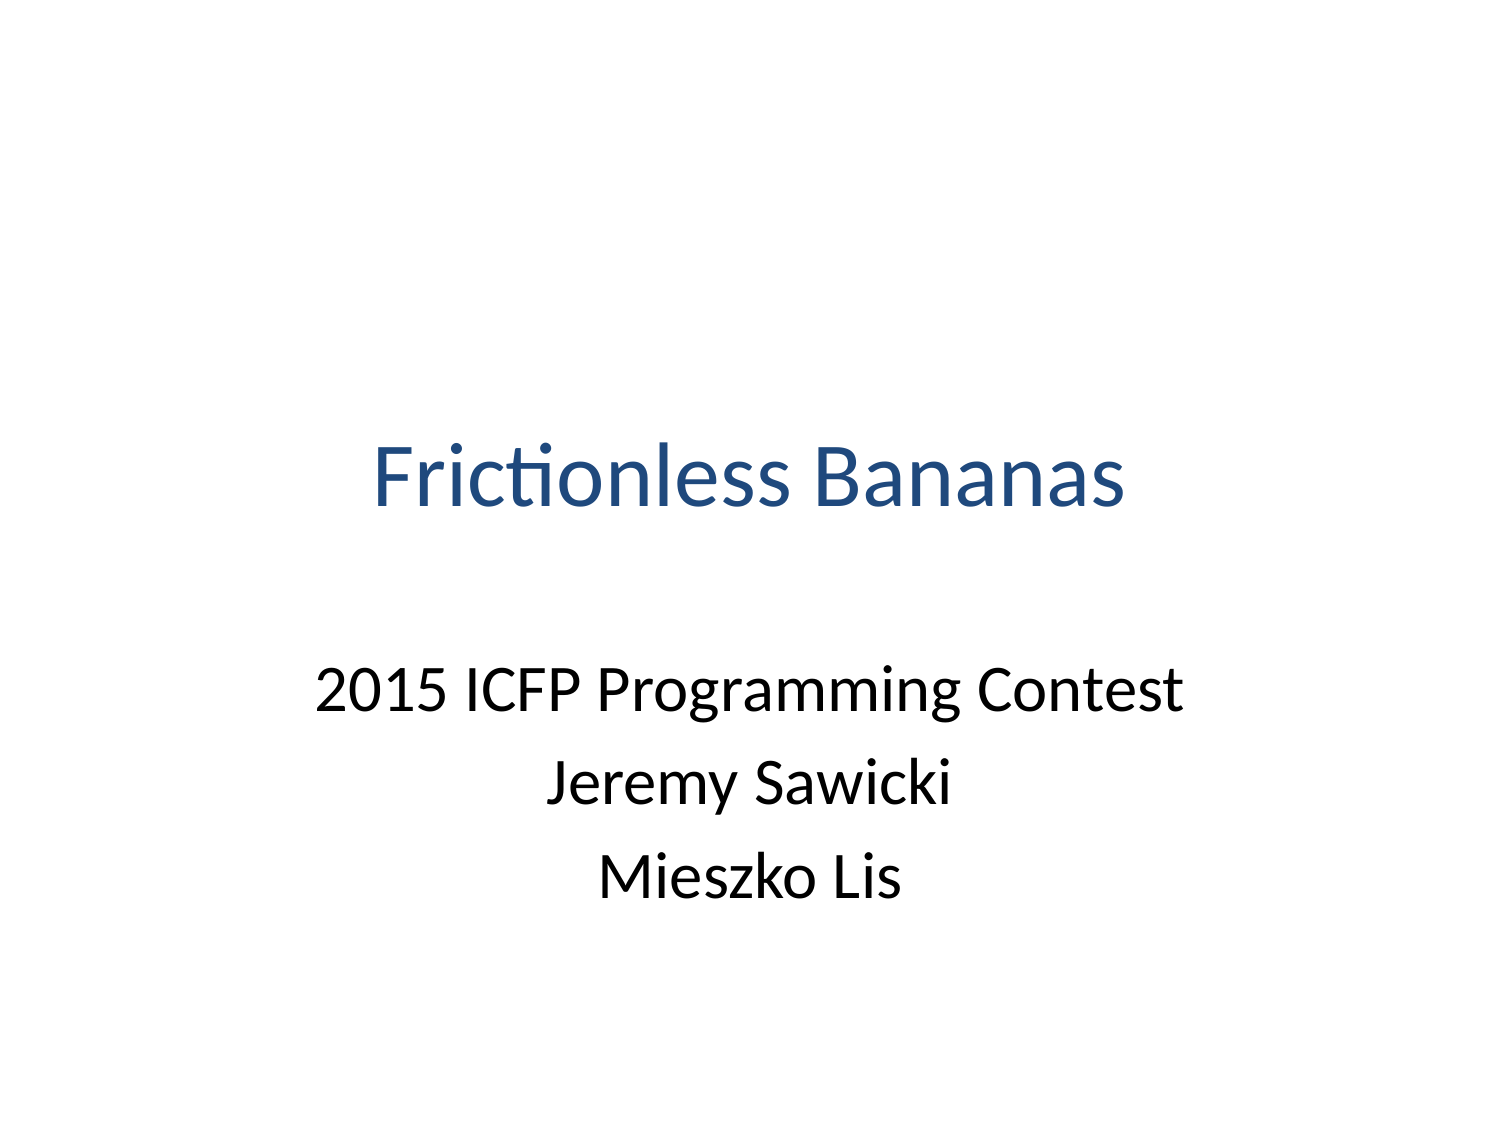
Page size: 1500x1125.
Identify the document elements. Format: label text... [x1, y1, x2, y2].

subtitle 2015 ICFP Programming Contest Jeremy Sawicki Mieszko Lis [200, 637, 1300, 925]
title Frictionless Bananas [112, 349, 1388, 591]
